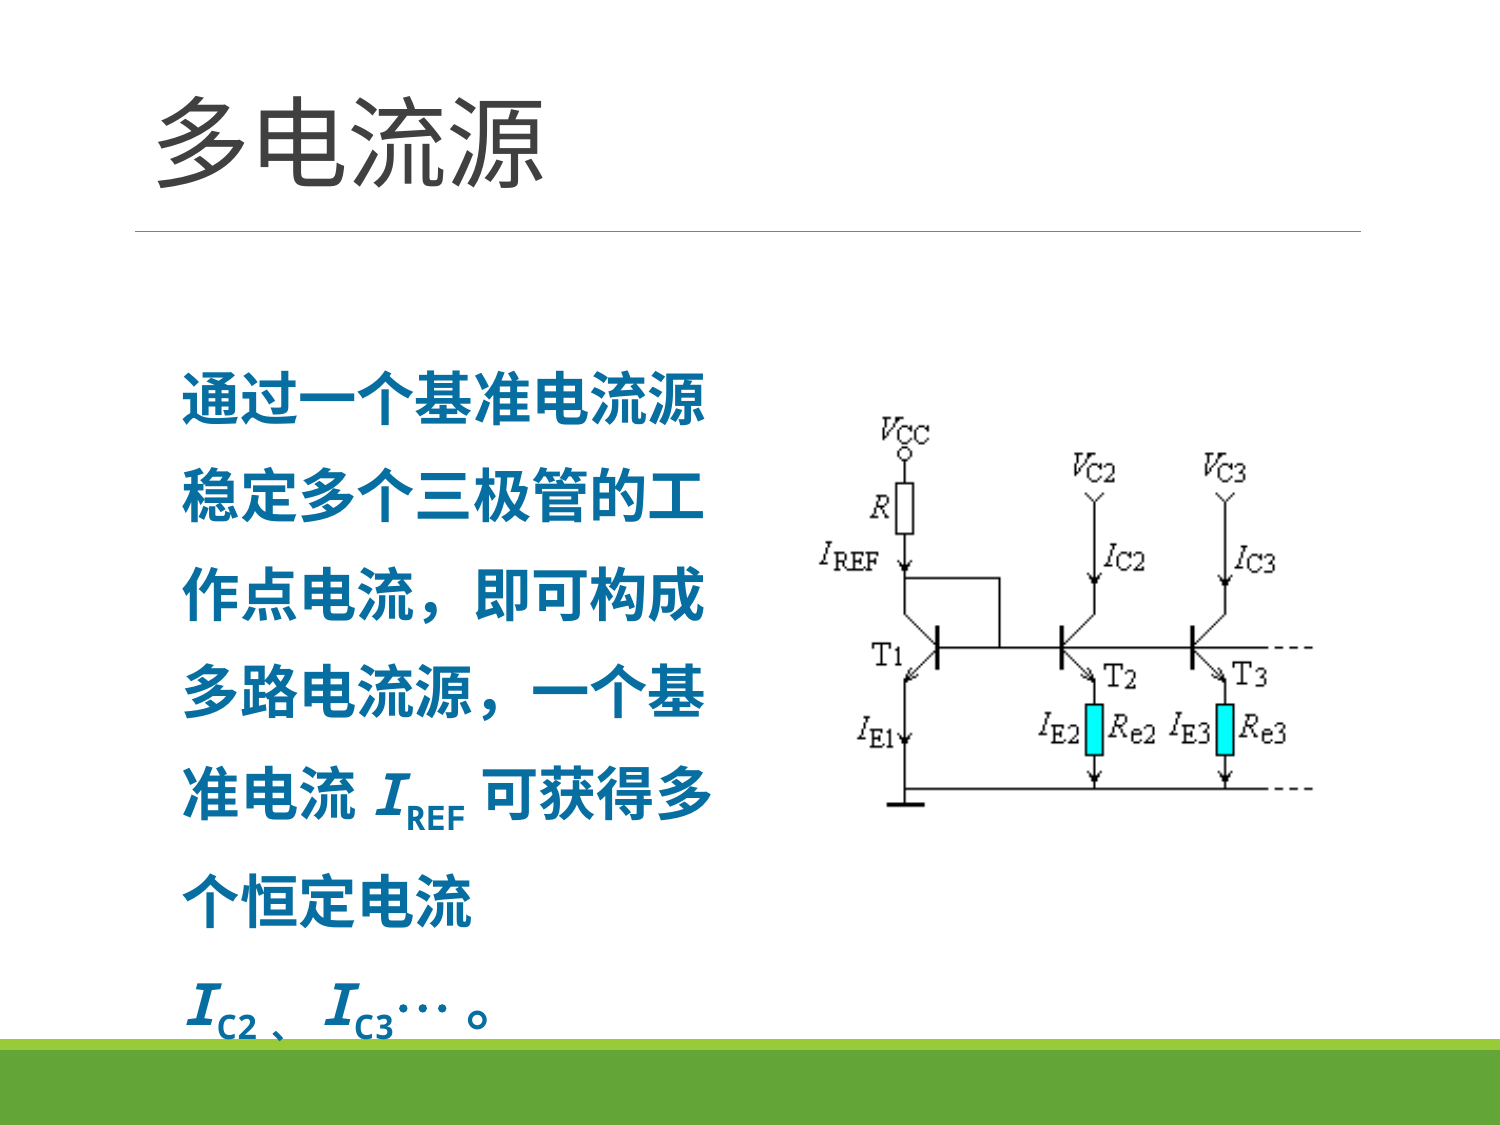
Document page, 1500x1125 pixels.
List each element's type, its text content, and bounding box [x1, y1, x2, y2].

text_box 通过一个基准电流源稳定多个三极管的工作点电流，即可构成多路电流源，一个基准电流IREF可获得多个恒定电流IC2、IC3。 [167, 326, 755, 1054]
title 多电流源 [135, 47, 1373, 209]
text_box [765, 408, 1349, 879]
